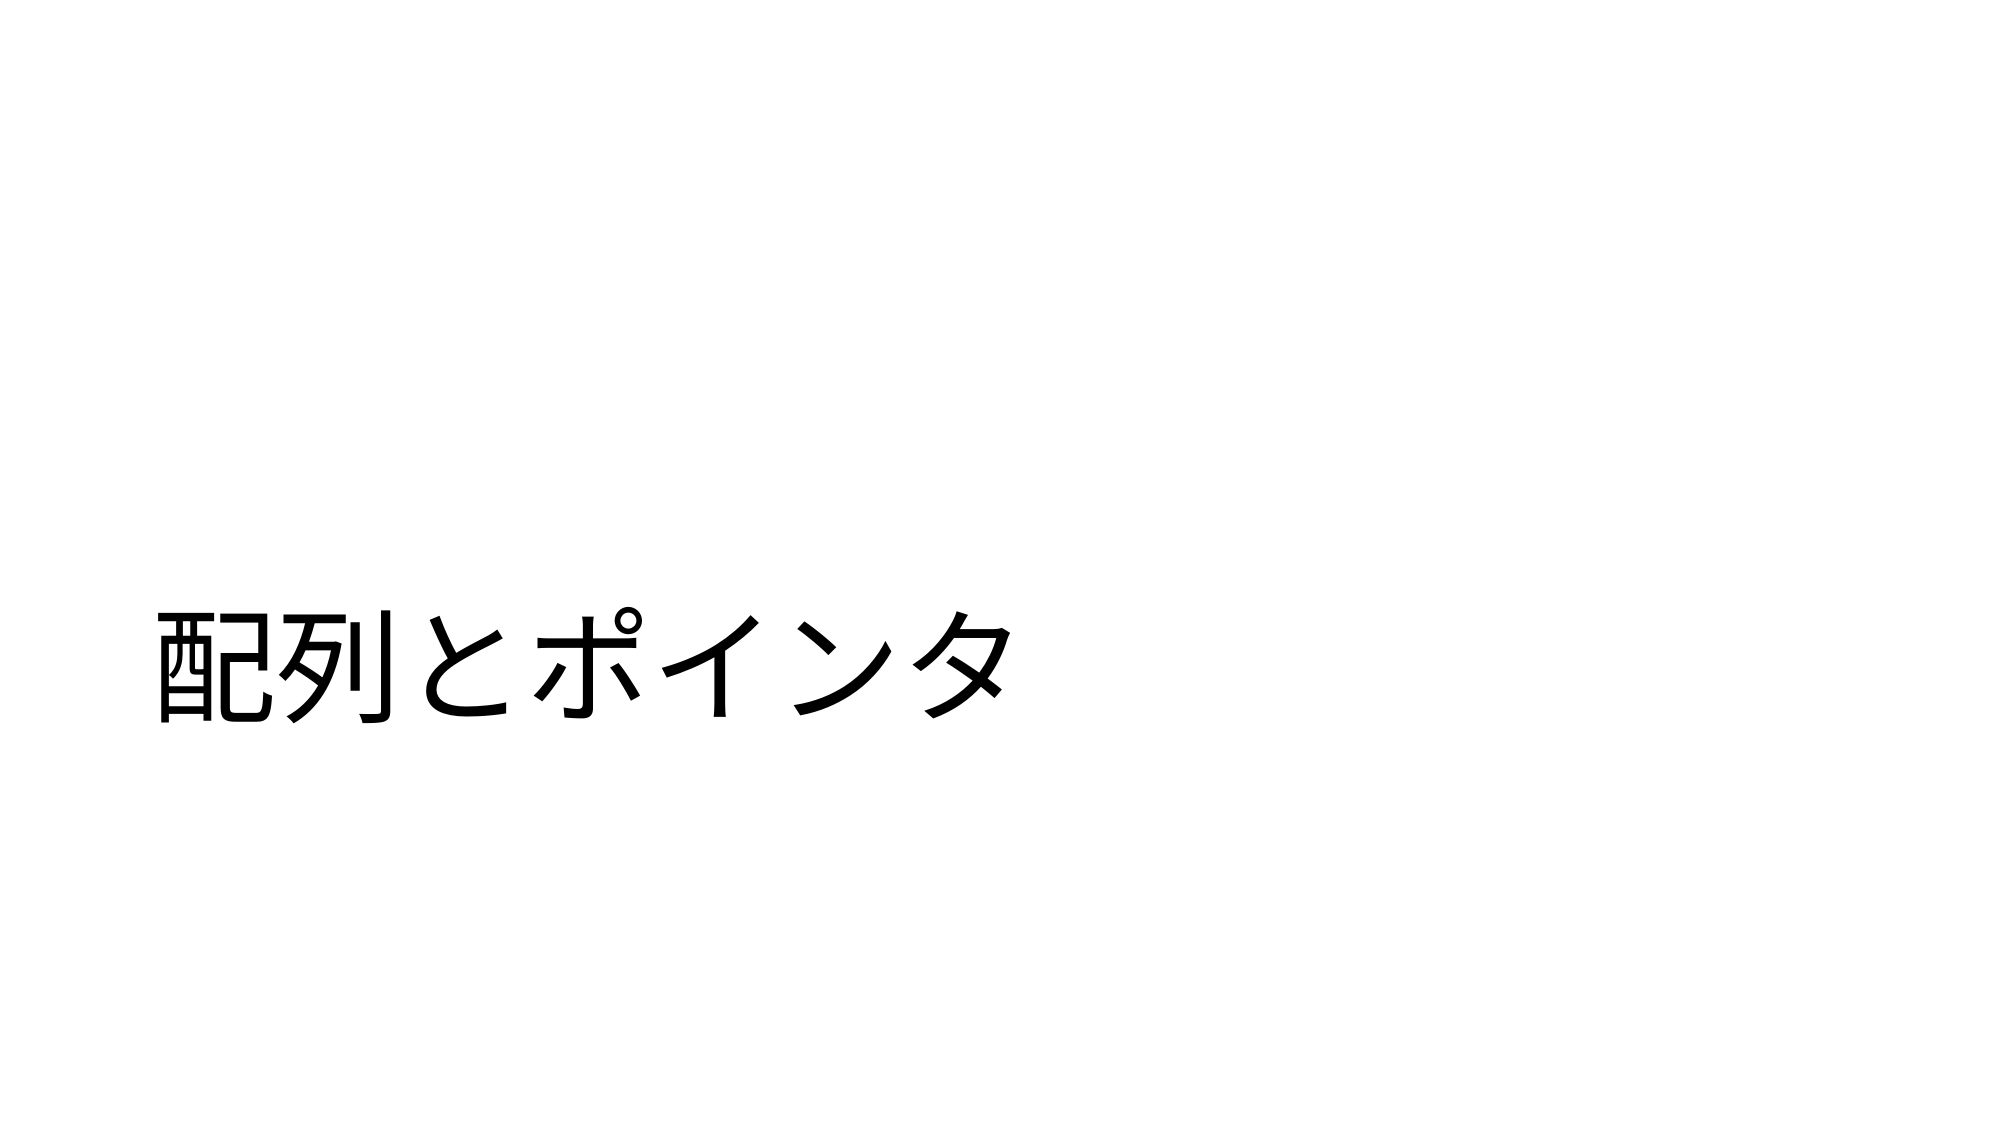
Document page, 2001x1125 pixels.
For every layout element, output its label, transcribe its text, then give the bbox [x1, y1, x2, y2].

title 配列とポインタ [136, 280, 1862, 749]
